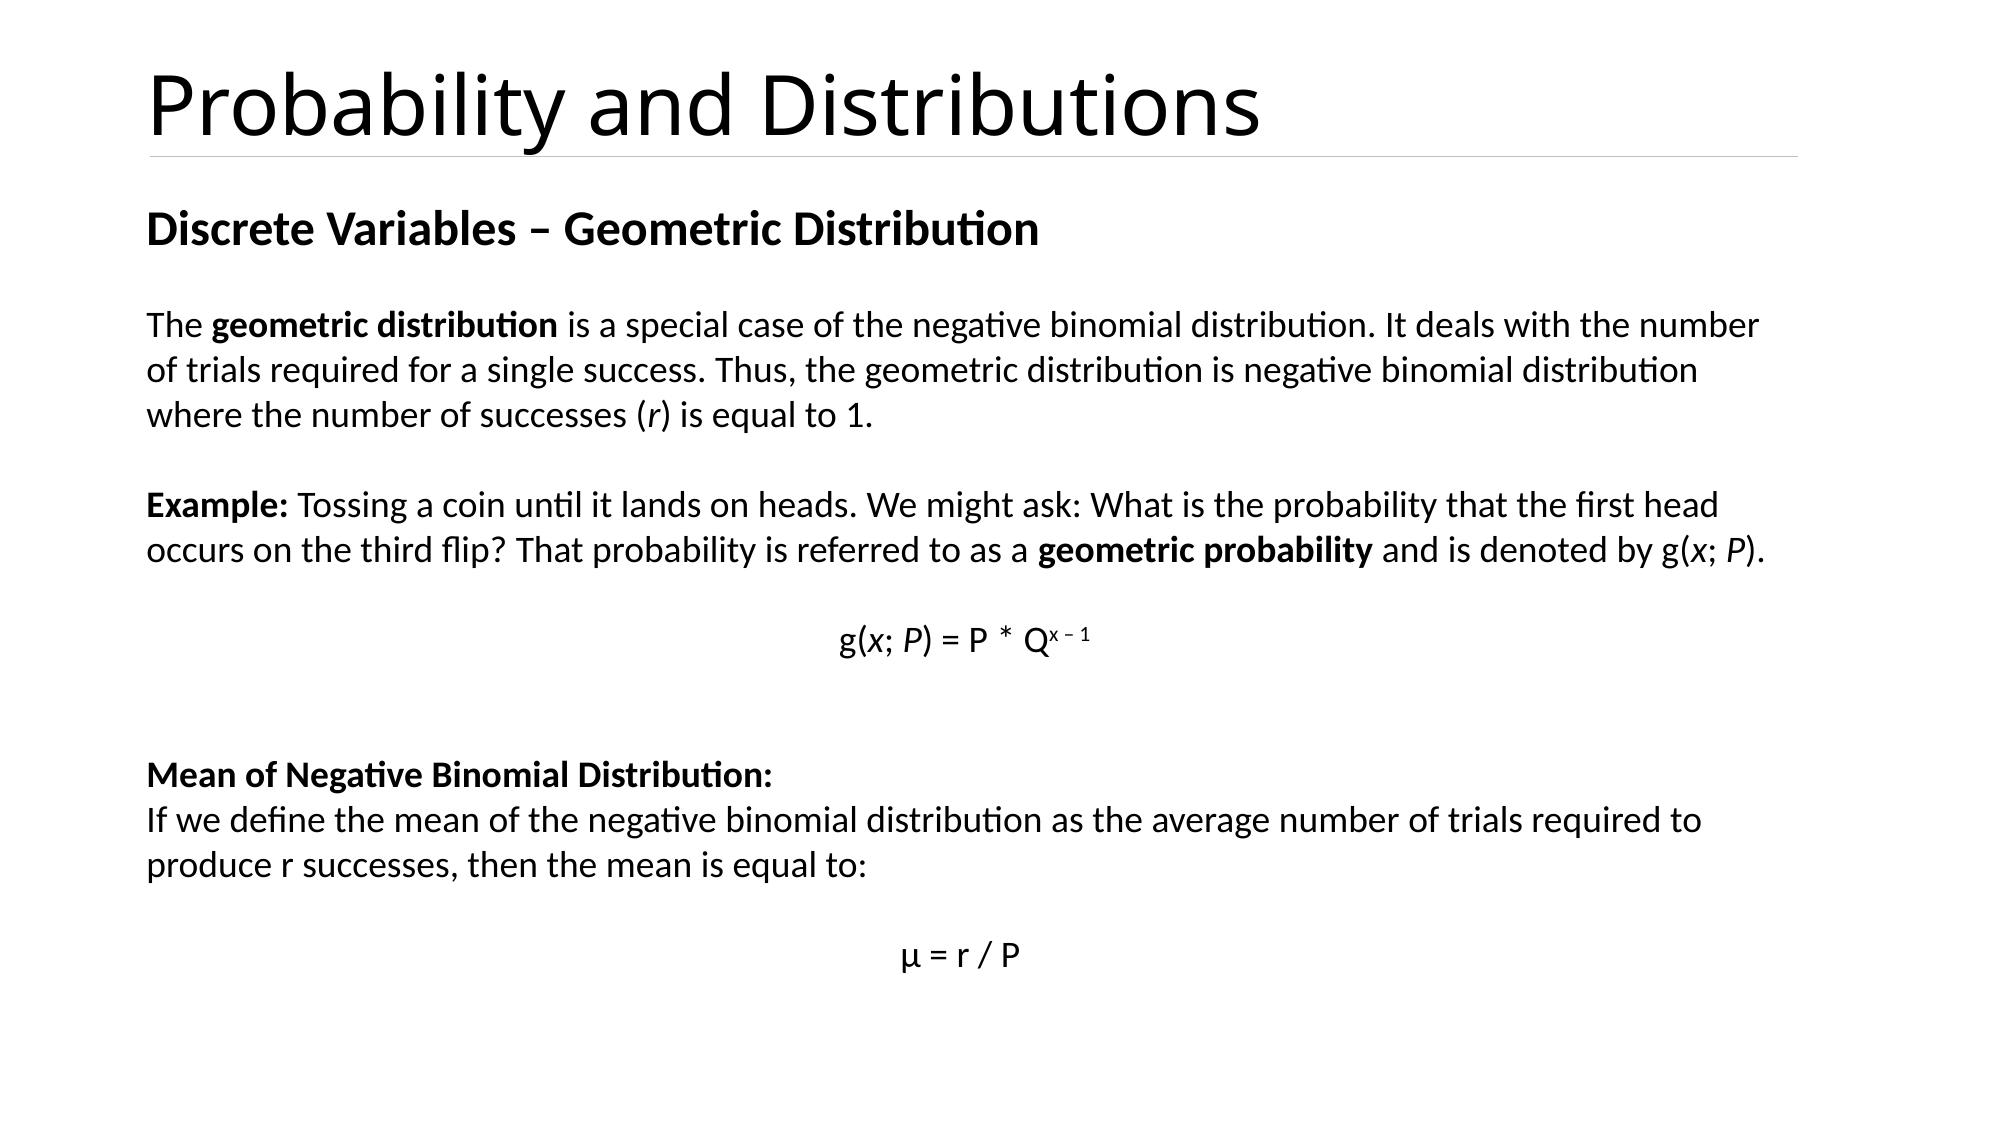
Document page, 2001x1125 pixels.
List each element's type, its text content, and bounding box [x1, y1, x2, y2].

text_box The geometric distribution is a special case of the negative binomial distribution. It deals with the number of trials required for a single success. Thus, the geometric distribution is negative binomial distribution where the number of successes (r) is equal to 1. Example: Tossing a coin until it lands on heads. We might ask: What is the probability that the first head occurs on the third flip? That probability is referred to as a geometric probability and is denoted by g(x; P). g(x; P) = P * Qx – 1 Mean of Negative Binomial Distribution: If we define the mean of the negative binomial distribution as the average number of trials required to produce r successes, then the mean is equal to: μ = r / P [131, 292, 1798, 983]
title Probability and Distributions [131, 44, 1632, 162]
text_box Discrete Variables – Geometric Distribution [131, 188, 1798, 263]
